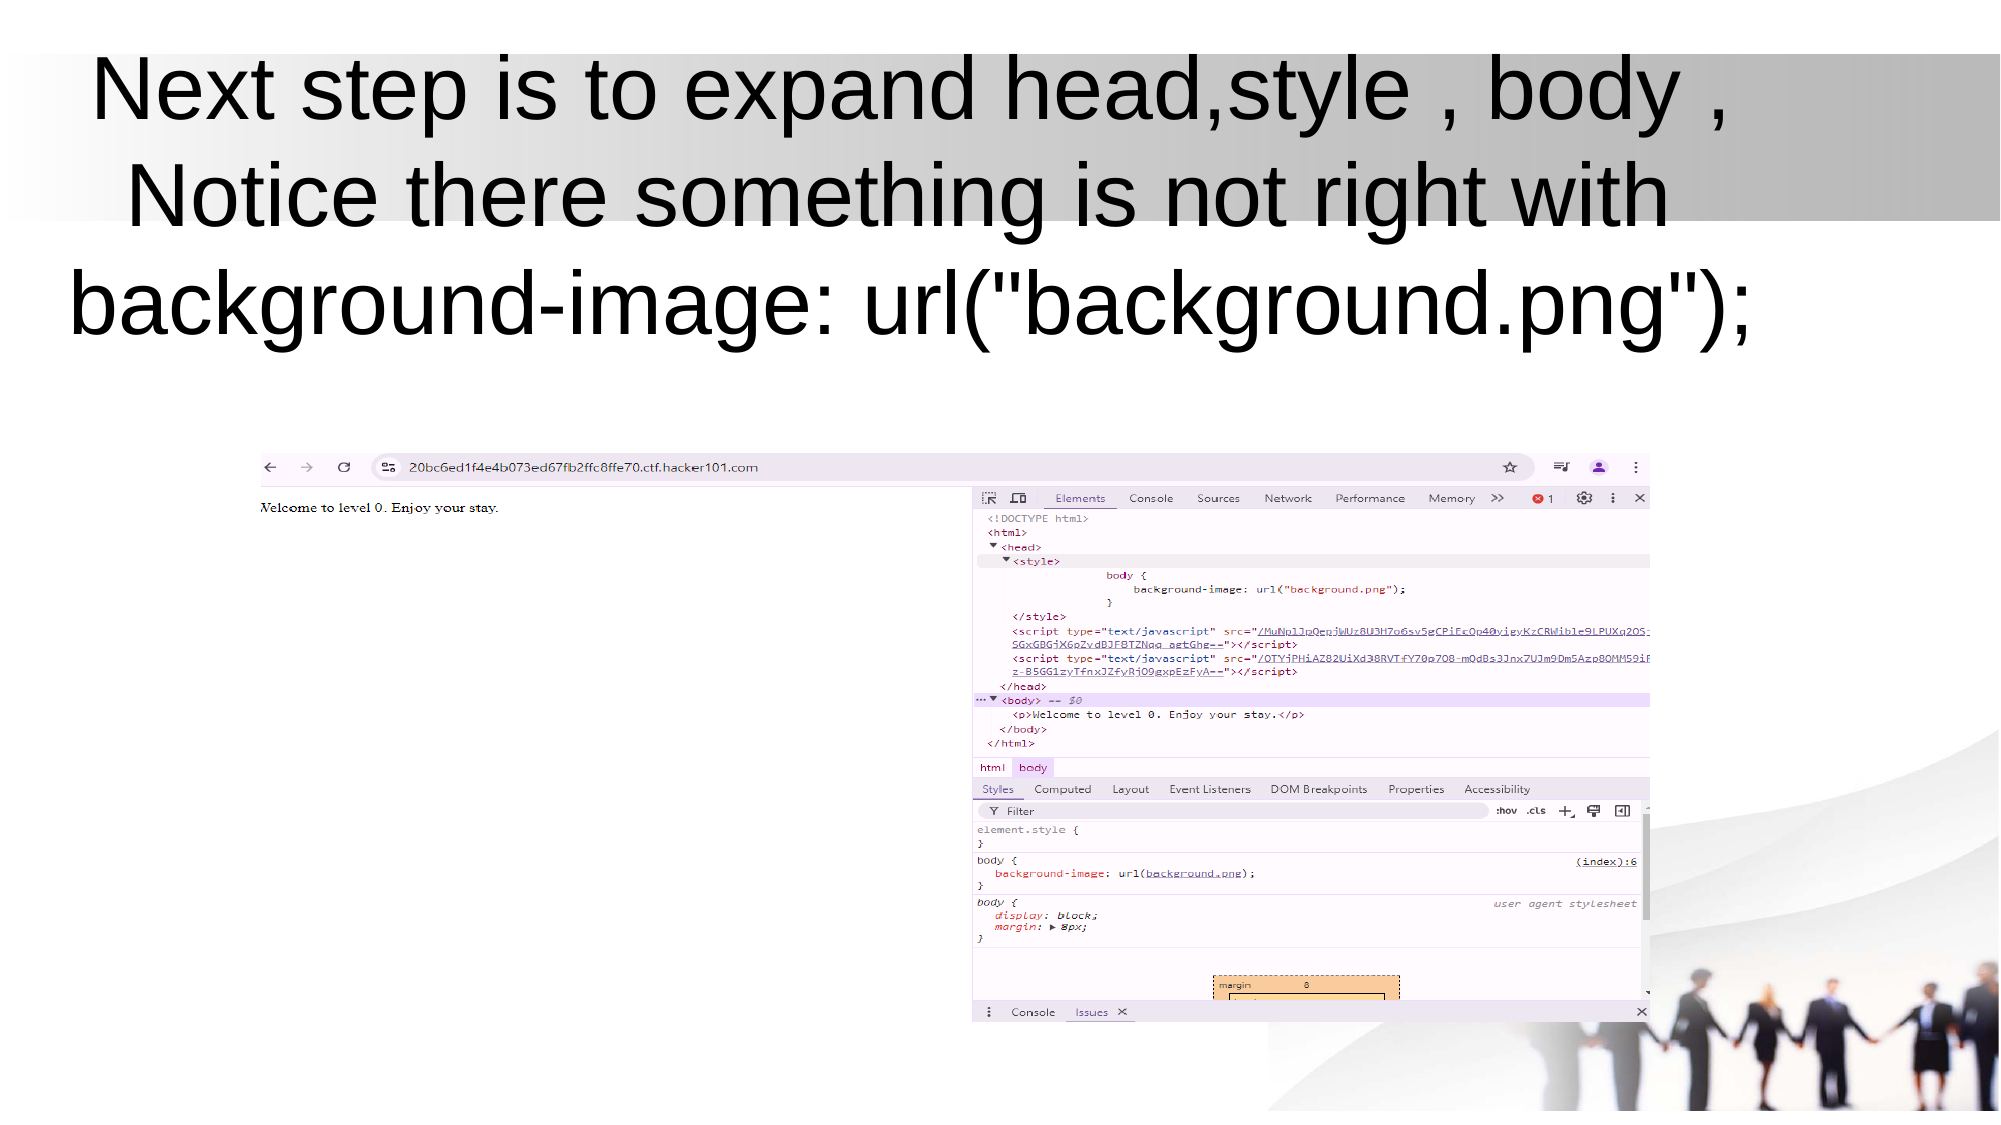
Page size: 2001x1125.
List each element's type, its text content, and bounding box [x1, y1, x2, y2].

title Next step is to expand head,style , body , Notice there something is not right with background-image: url("background.png"); [50, 17, 1777, 365]
picture [1268, 728, 1999, 1111]
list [260, 453, 1650, 1022]
